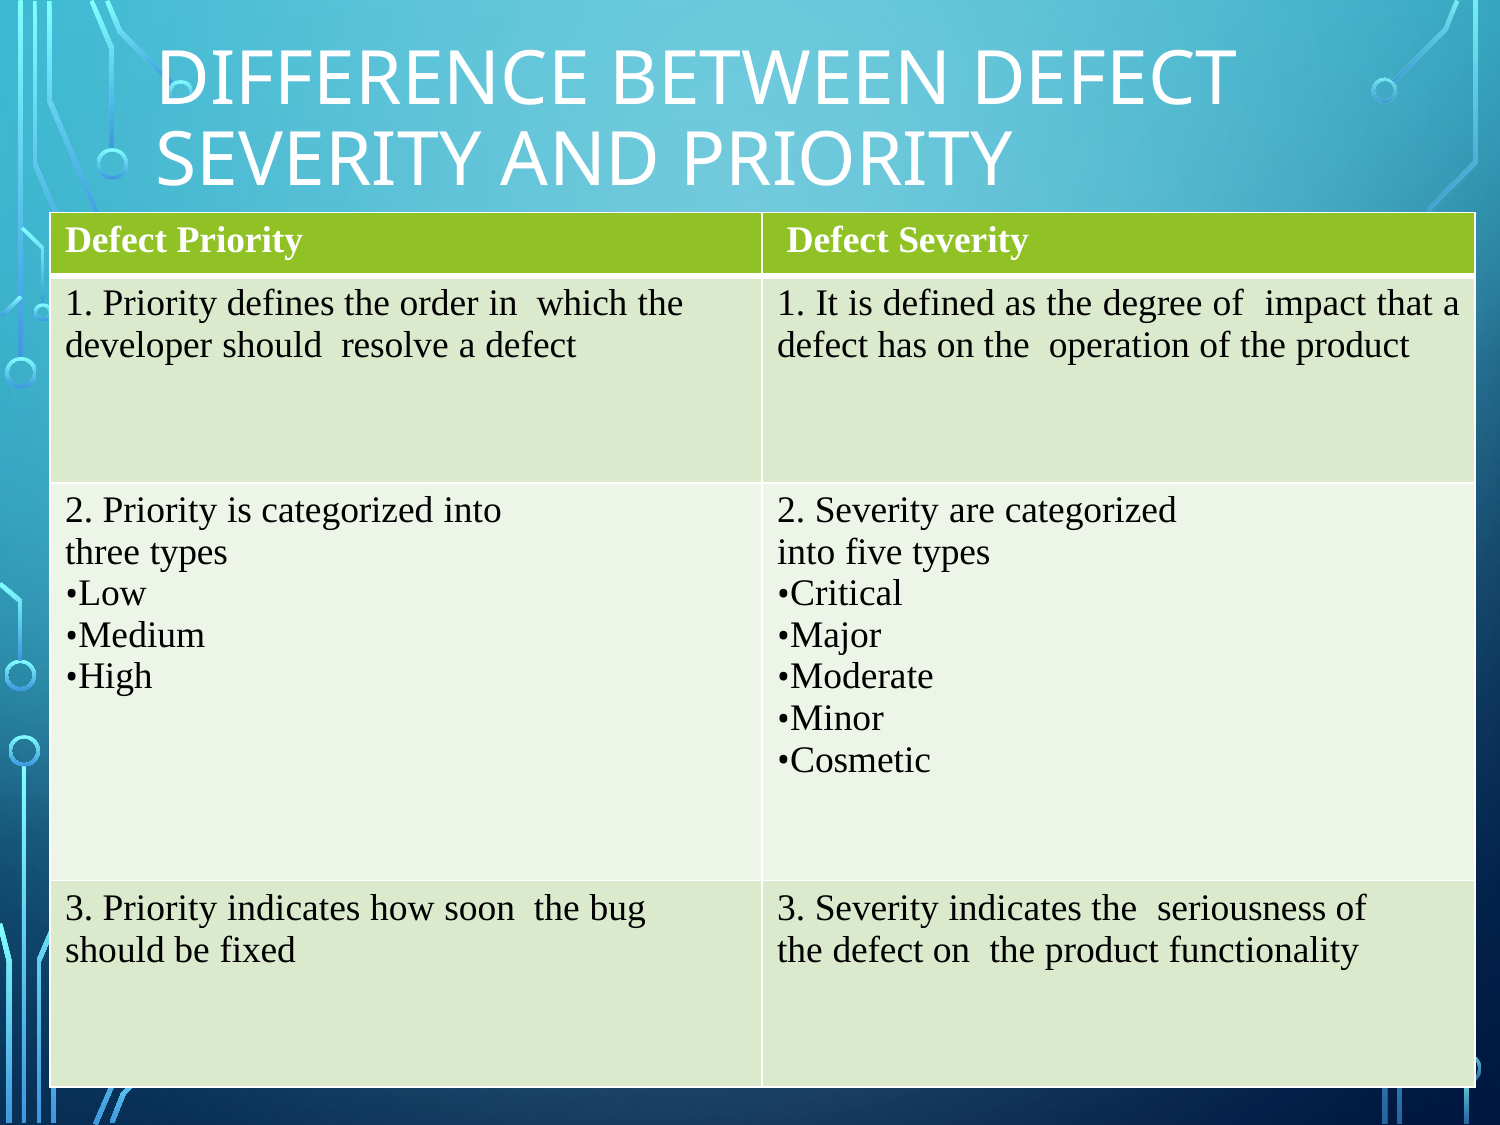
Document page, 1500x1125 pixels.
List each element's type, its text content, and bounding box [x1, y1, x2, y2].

table_cell 2. Severity are categorized into five types Critical Major Moderate Minor Cosmetic [763, 484, 1474, 880]
table_cell 1. It is defined as the degree of impact that a defect has on the operation of the product [763, 279, 1474, 482]
table_cell 3. Priority indicates how soon the bug should be fixed [51, 881, 761, 1086]
table_cell 2. Priority is categorized into three types Low Medium High [51, 484, 761, 880]
table_header Defect Priority [51, 213, 761, 273]
table_header Defect Severity [763, 213, 1474, 273]
table_cell 3. Severity indicates the seriousness of the defect on the product functionality [763, 881, 1474, 1086]
table_cell 1. Priority defines the order in which the developer should resolve a defect [51, 279, 761, 482]
title Difference between defect severity and priority [140, 0, 1360, 242]
